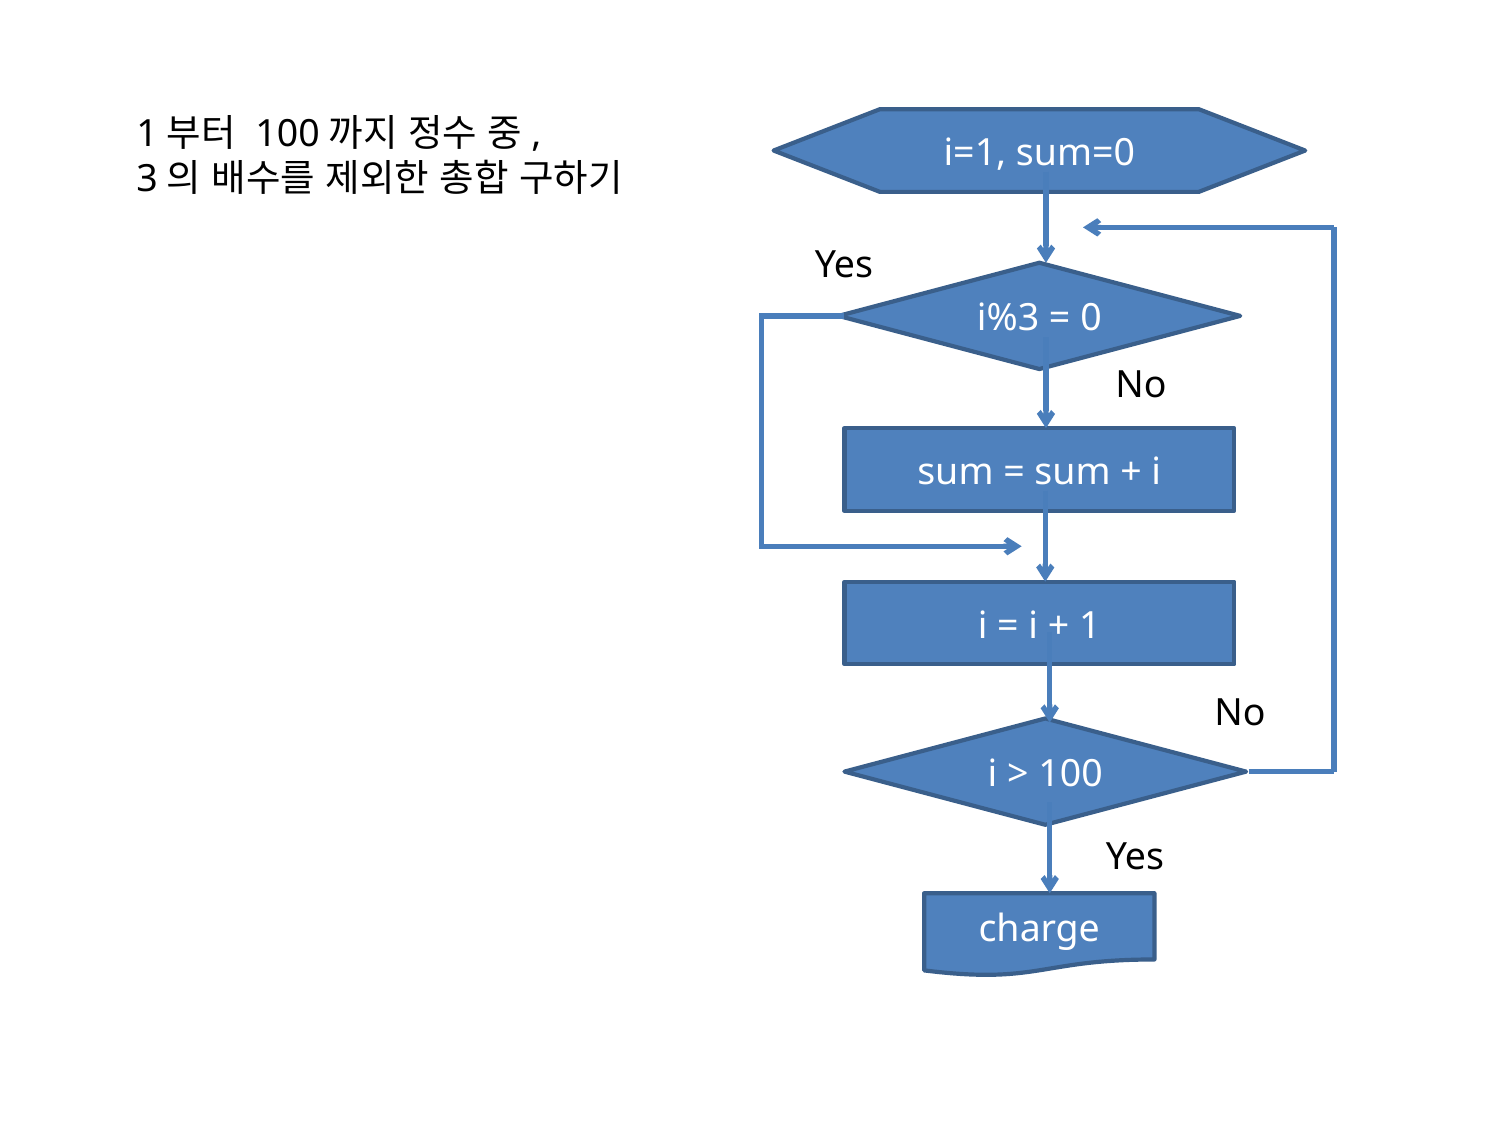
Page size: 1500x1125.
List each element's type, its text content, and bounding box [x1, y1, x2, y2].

text_box No [1100, 352, 1182, 413]
text_box 1부터 100까지 정수 중, 3의 배수를 제외한 총합 구하기 [121, 102, 638, 207]
text_box Yes [800, 232, 889, 293]
text_box No [1199, 680, 1281, 741]
text_box i = i + 1 [842, 580, 1236, 666]
text_box i%3 = 0 [841, 260, 1243, 372]
text_box Yes [1091, 824, 1180, 885]
text_box i > 100 [842, 716, 1248, 827]
text_box charge [922, 891, 1157, 977]
text_box sum = sum + i [842, 426, 1236, 513]
text_box i=1, sum=0 [771, 107, 1308, 194]
